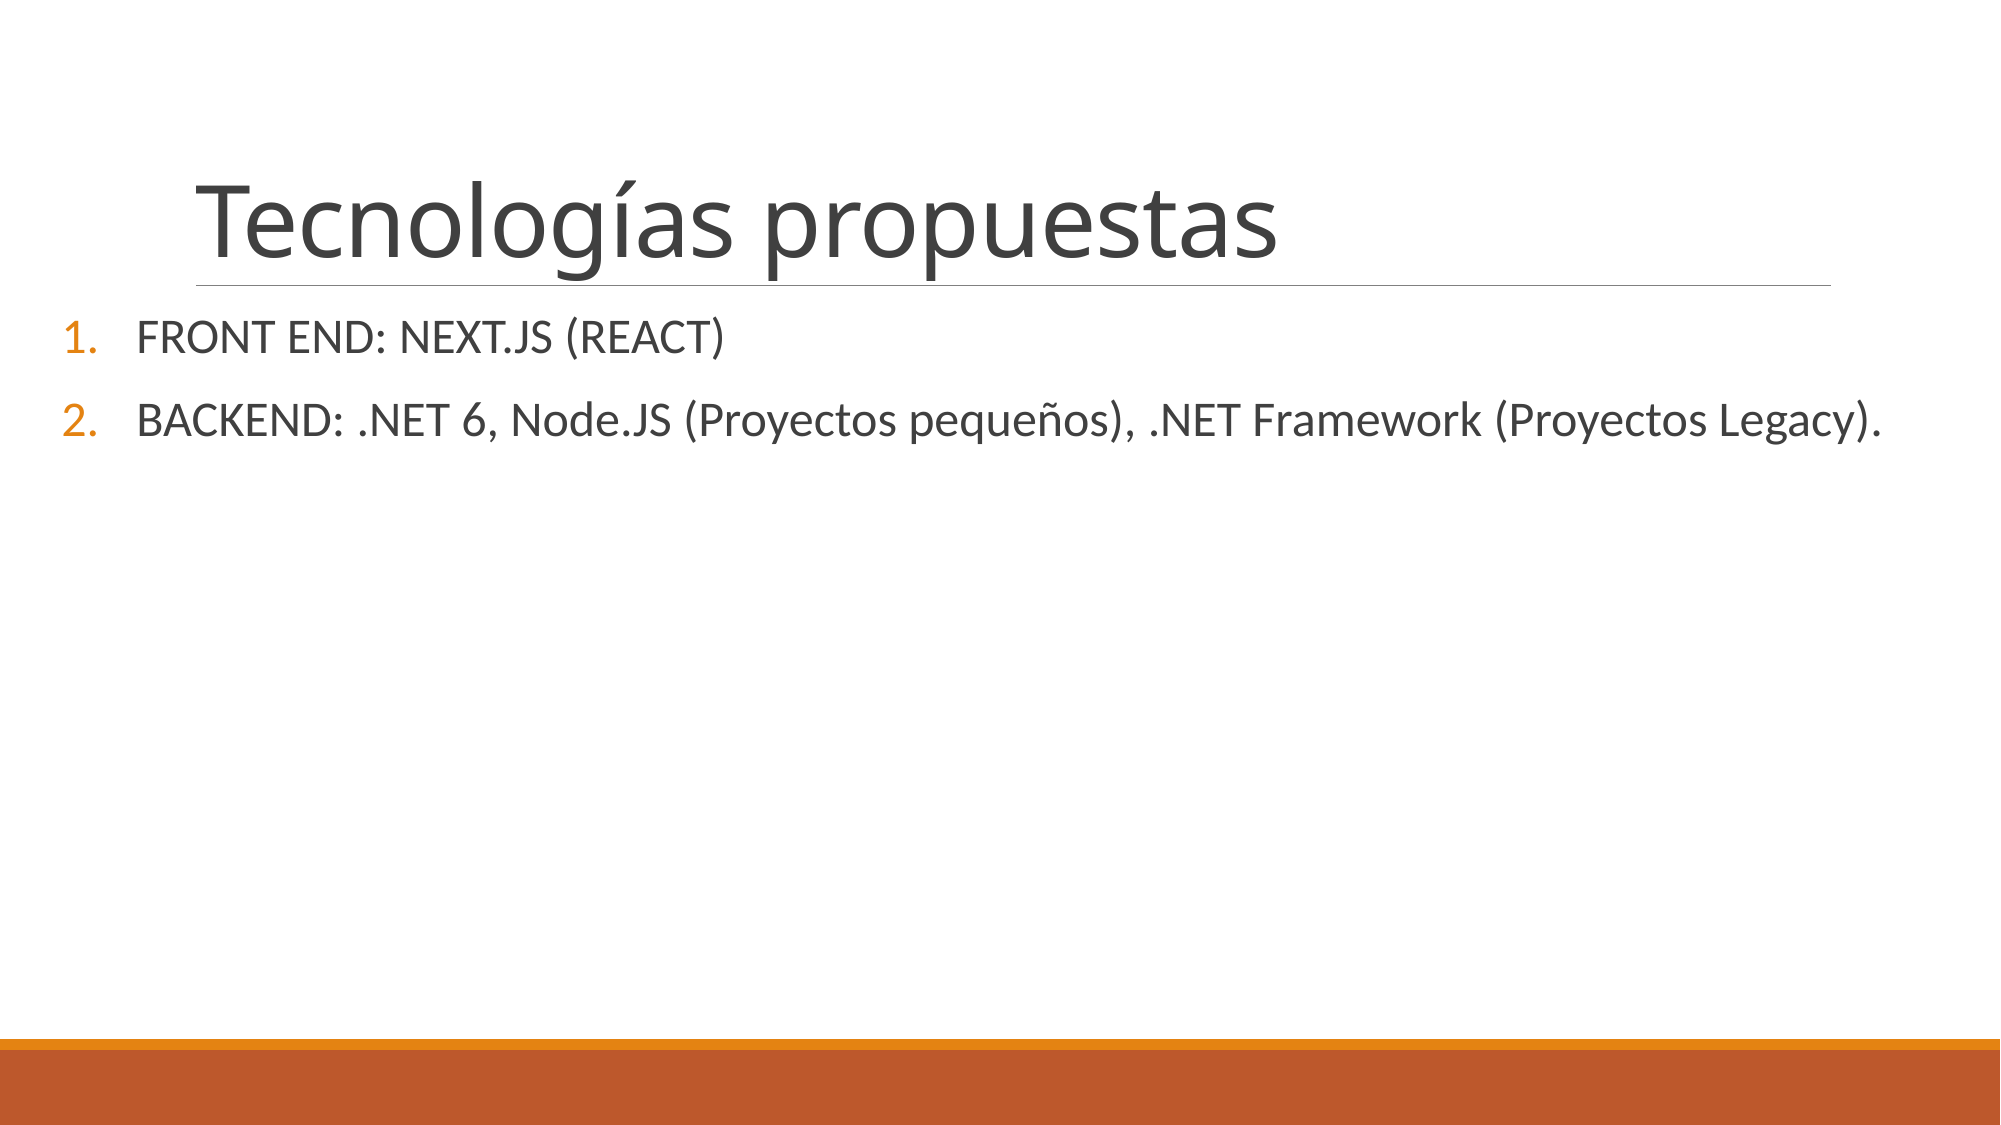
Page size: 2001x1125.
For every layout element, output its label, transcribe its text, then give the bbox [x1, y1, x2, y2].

title Tecnologías propuestas [180, 47, 1830, 285]
list FRONT END: NEXT.JS (REACT) BACKEND: .NET 6, Node.JS (Proyectos pequeños), .NET Framework (Proyectos Legacy). [61, 302, 1949, 963]
